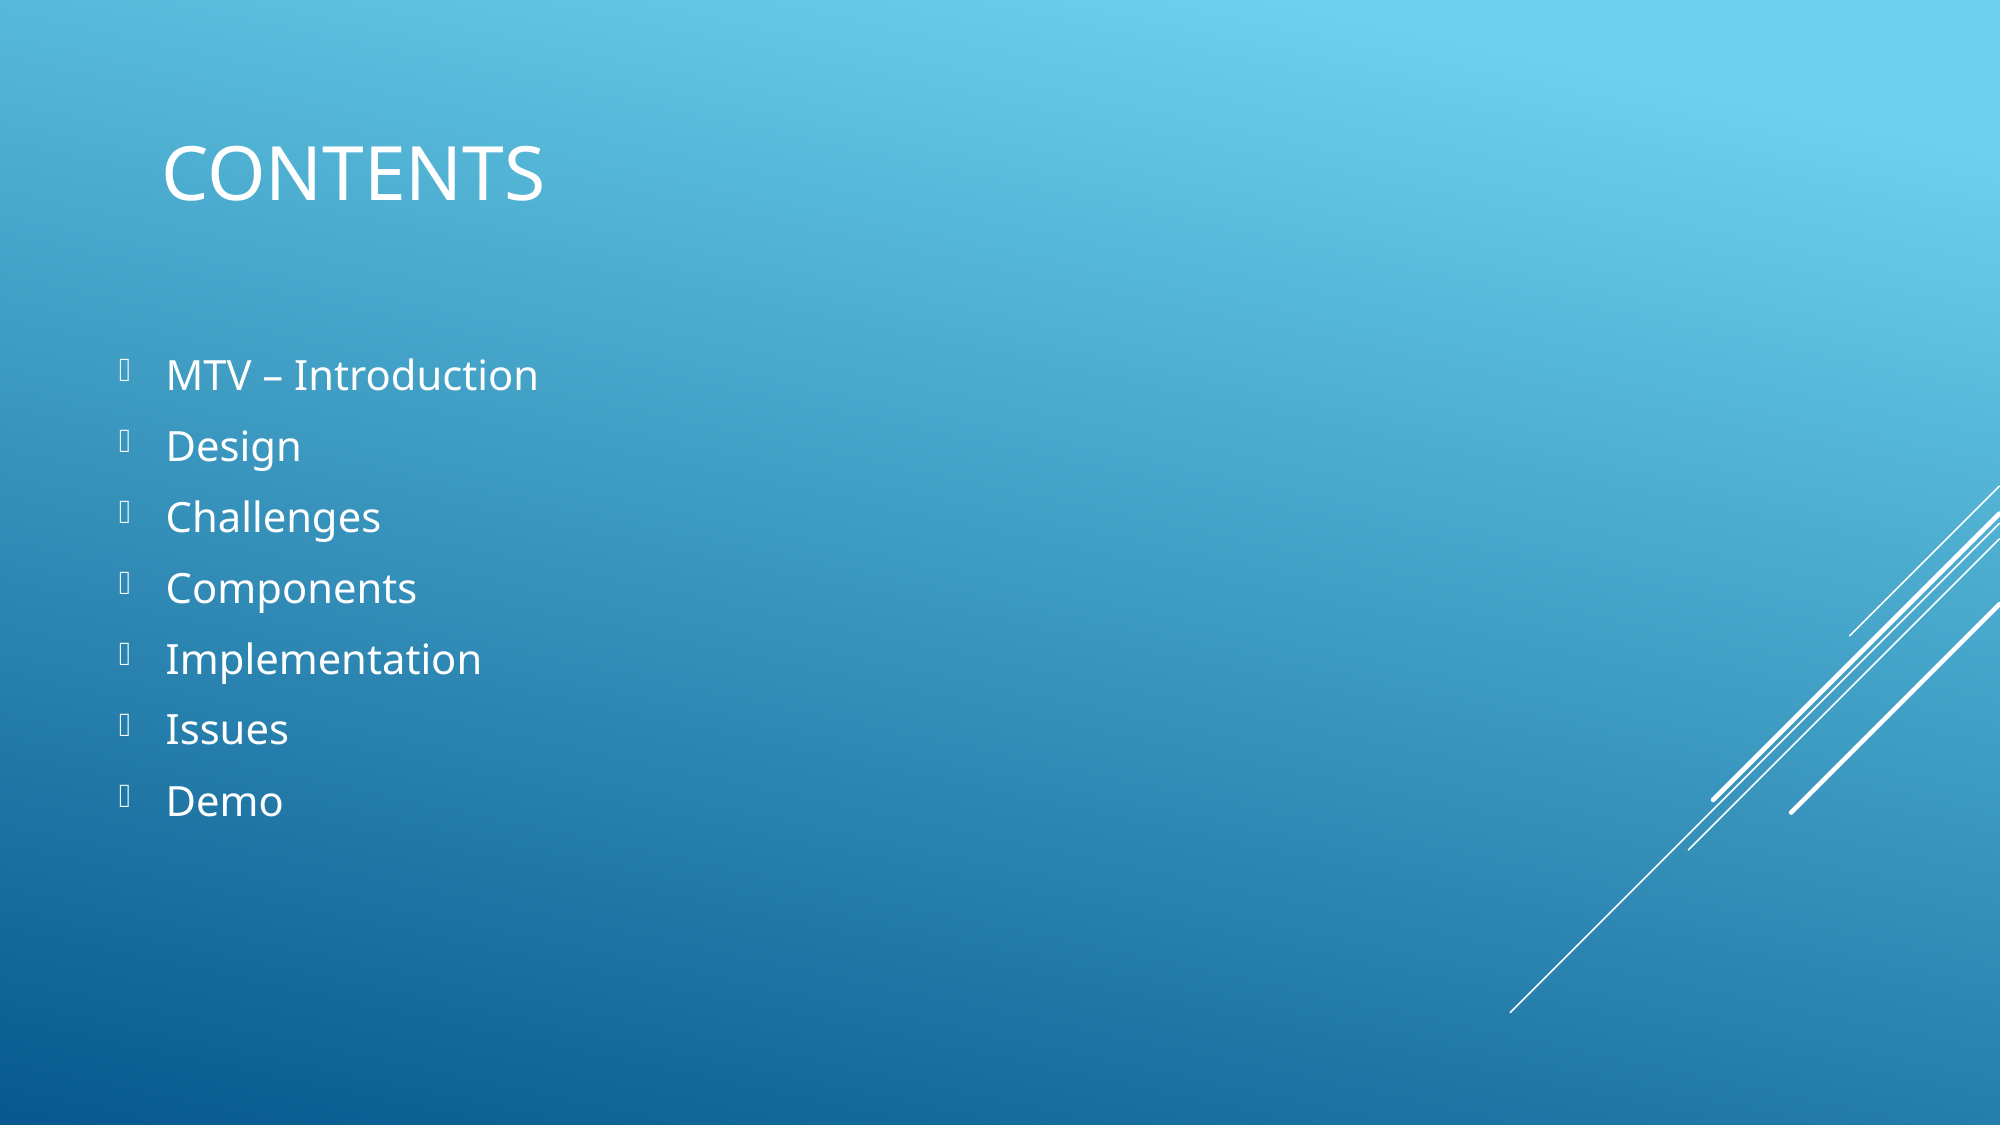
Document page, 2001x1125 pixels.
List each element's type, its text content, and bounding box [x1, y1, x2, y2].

list MTV – Introduction Design Challenges Components Implementation Issues Demo [103, 251, 1504, 993]
title Contents [146, 66, 1547, 275]
